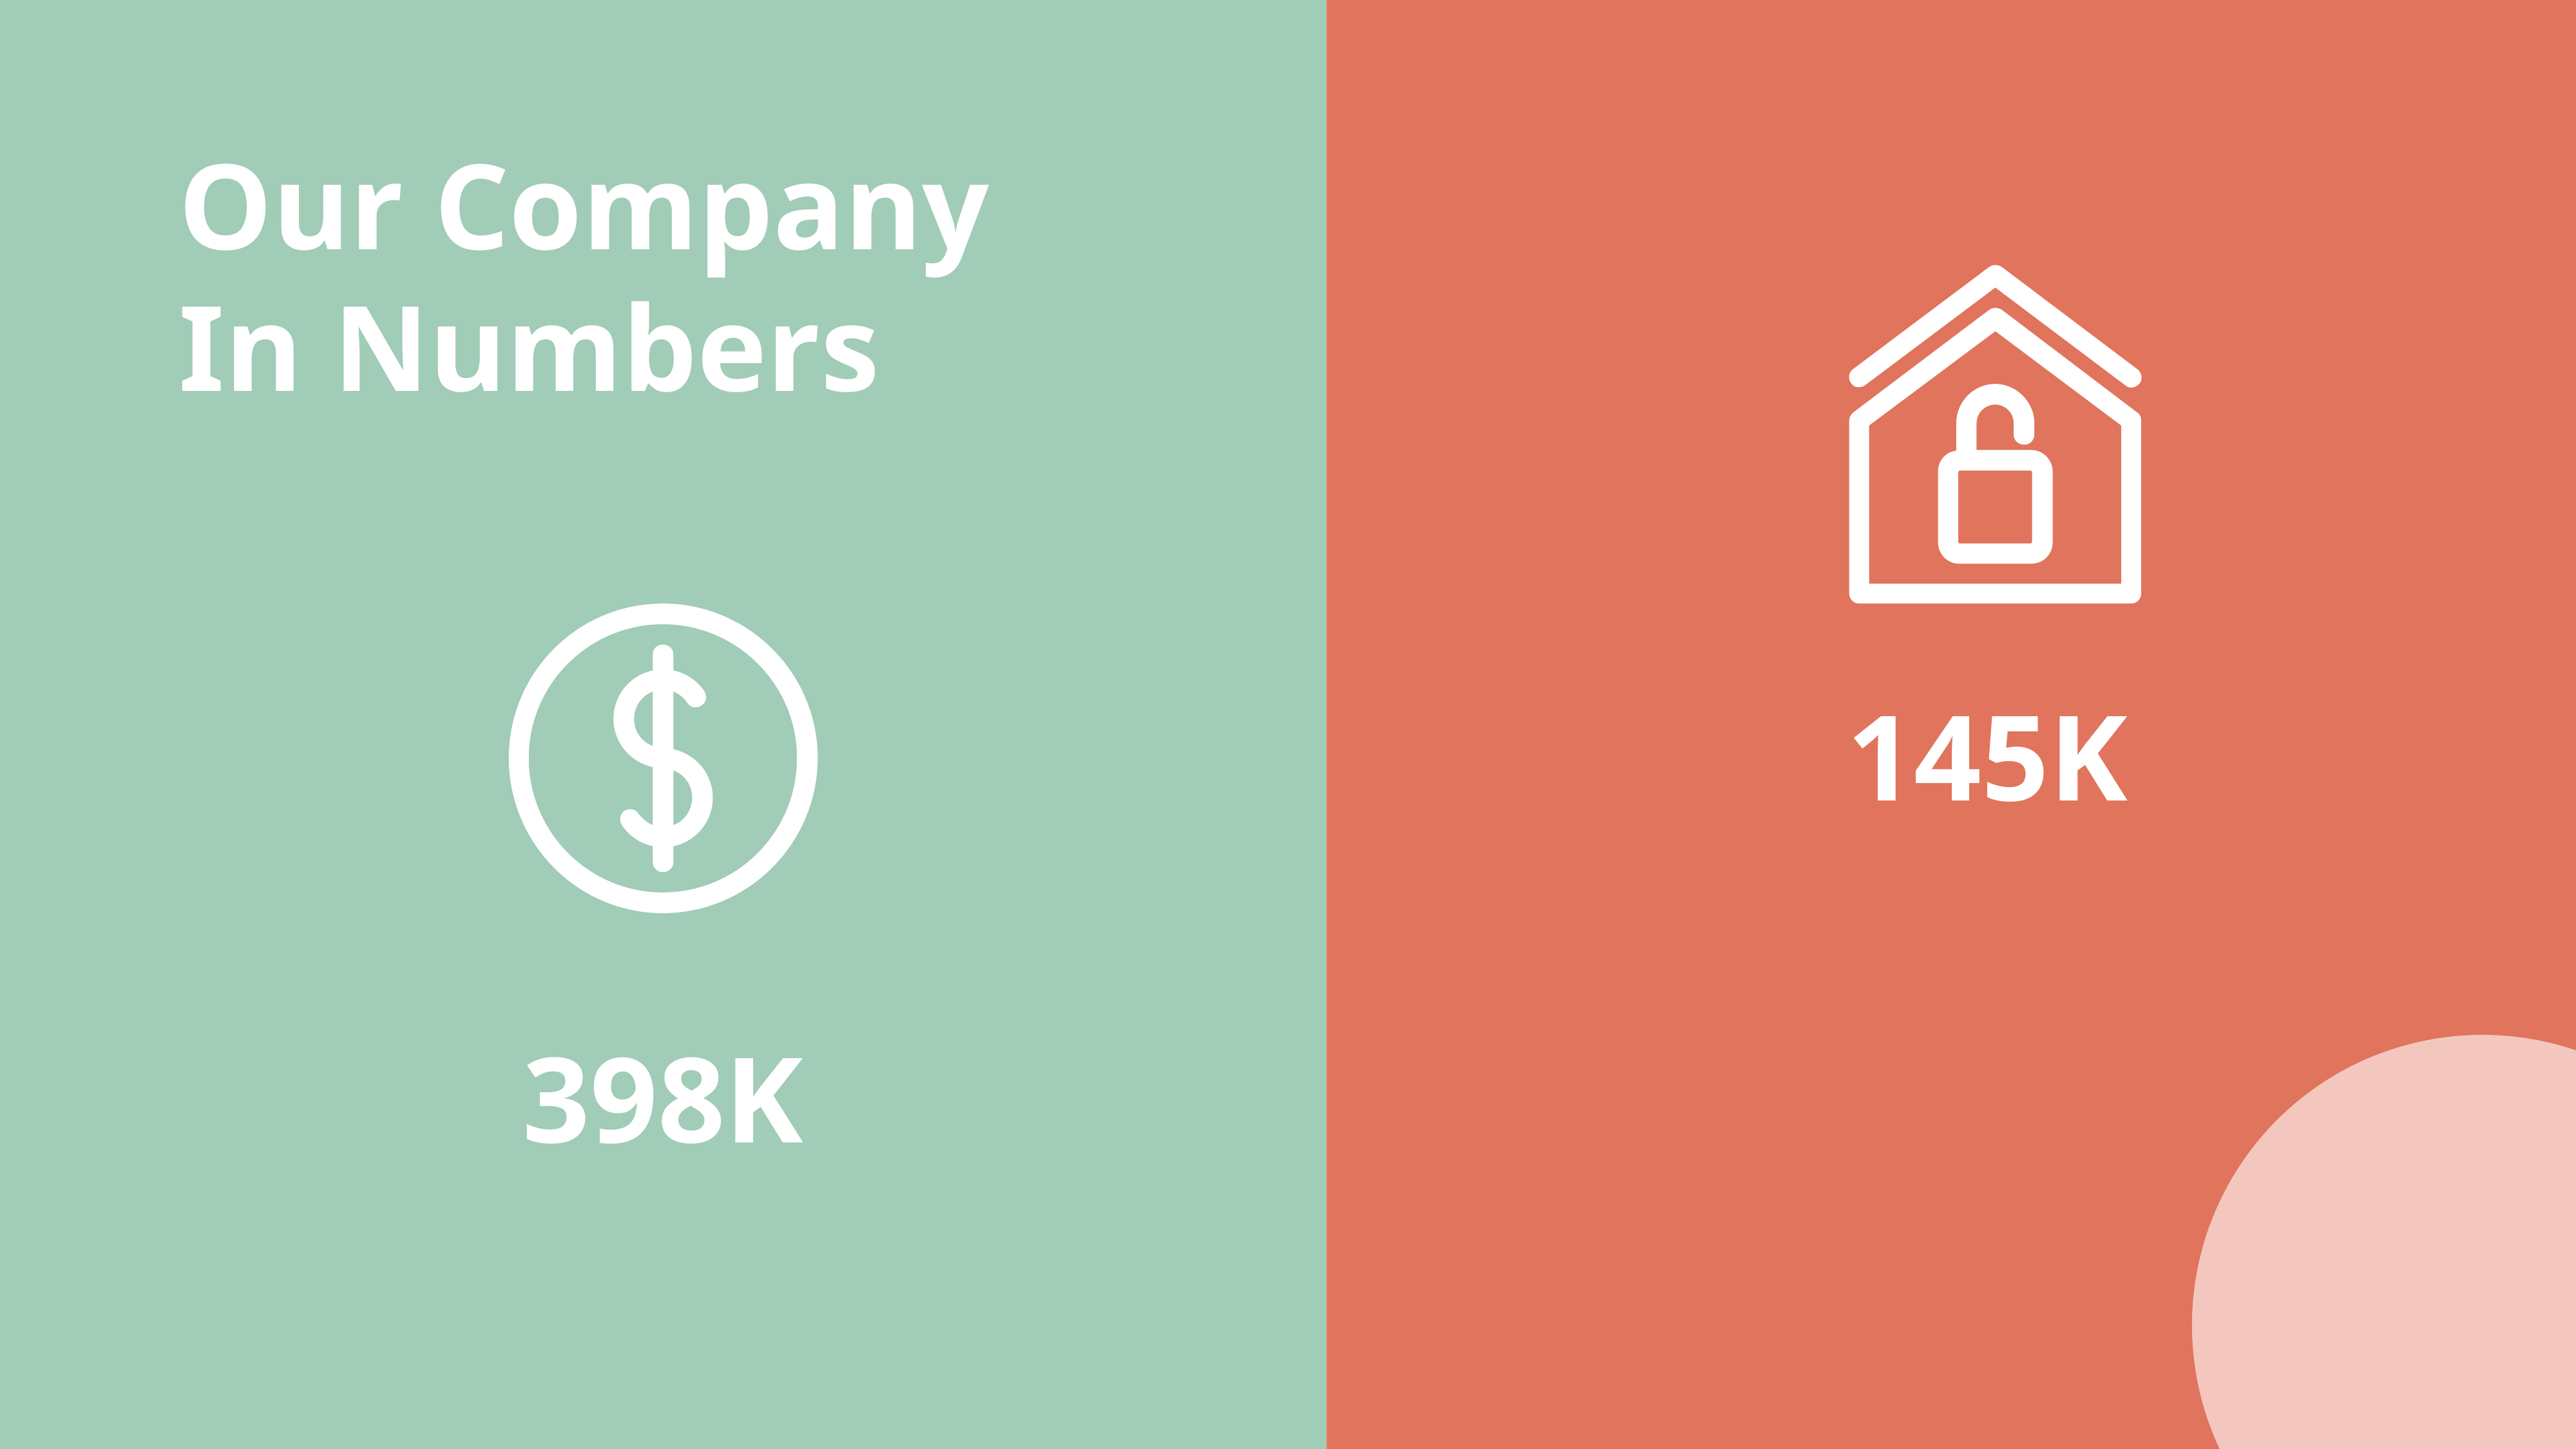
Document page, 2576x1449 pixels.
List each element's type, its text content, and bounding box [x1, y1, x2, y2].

text_box [1326, 0, 2576, 1449]
text_box [0, 0, 1326, 1449]
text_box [506, 603, 820, 1173]
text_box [1831, 265, 2144, 831]
text_box Our Company In Numbers [169, 127, 1031, 420]
text_box [2191, 1034, 2576, 1449]
